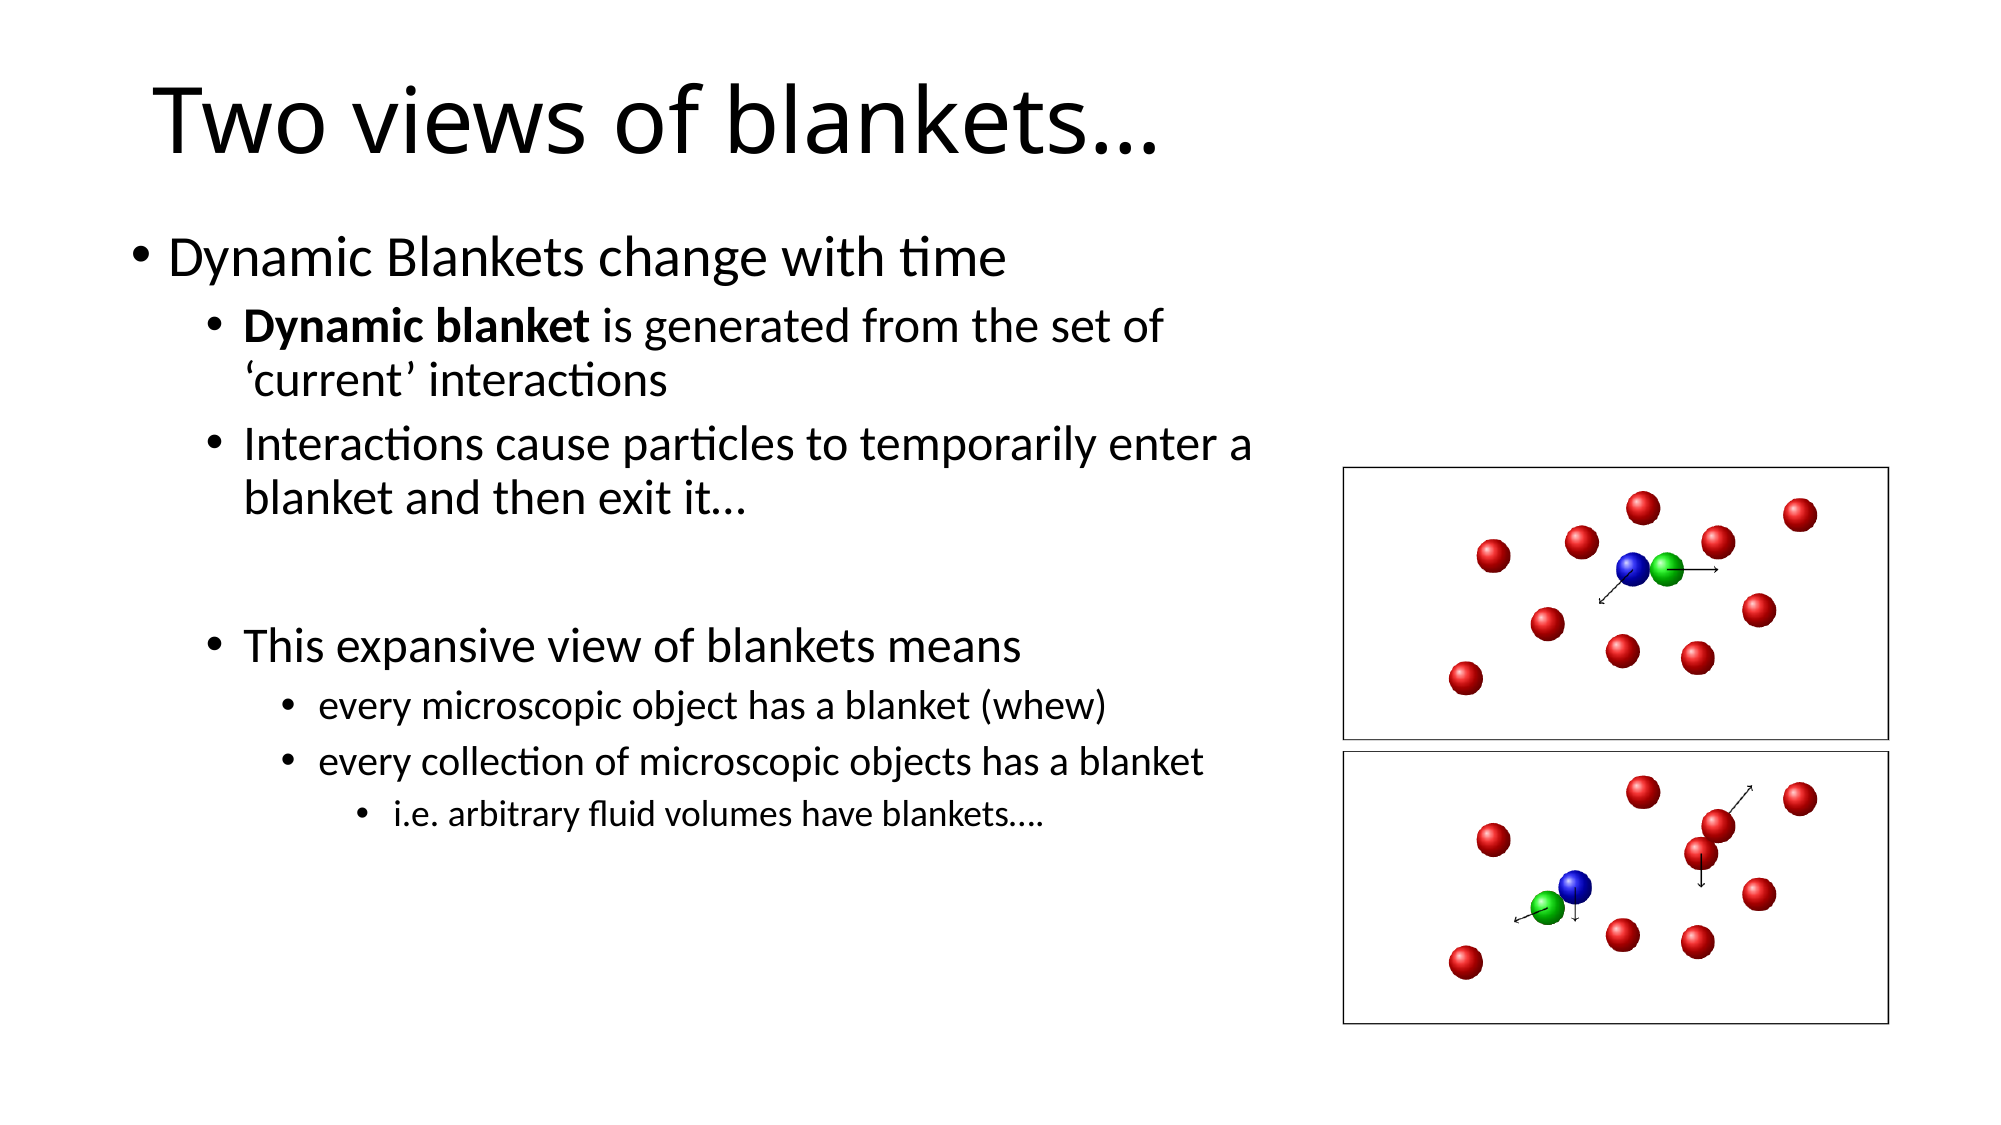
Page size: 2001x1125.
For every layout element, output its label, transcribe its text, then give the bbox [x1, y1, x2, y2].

list Dynamic Blankets change with time Dynamic blanket is generated from the set of ‘current’ interactions Interactions cause particles to temporarily enter a blanket and then exit it… This expansive view of blankets means every microscopic object has a blanket (whew) every collection of microscopic objects has a blanket i.e. arbitrary fluid volumes have blankets…. [115, 218, 1301, 933]
title Two views of blankets… [137, 59, 1863, 187]
picture [1338, 462, 1895, 1029]
